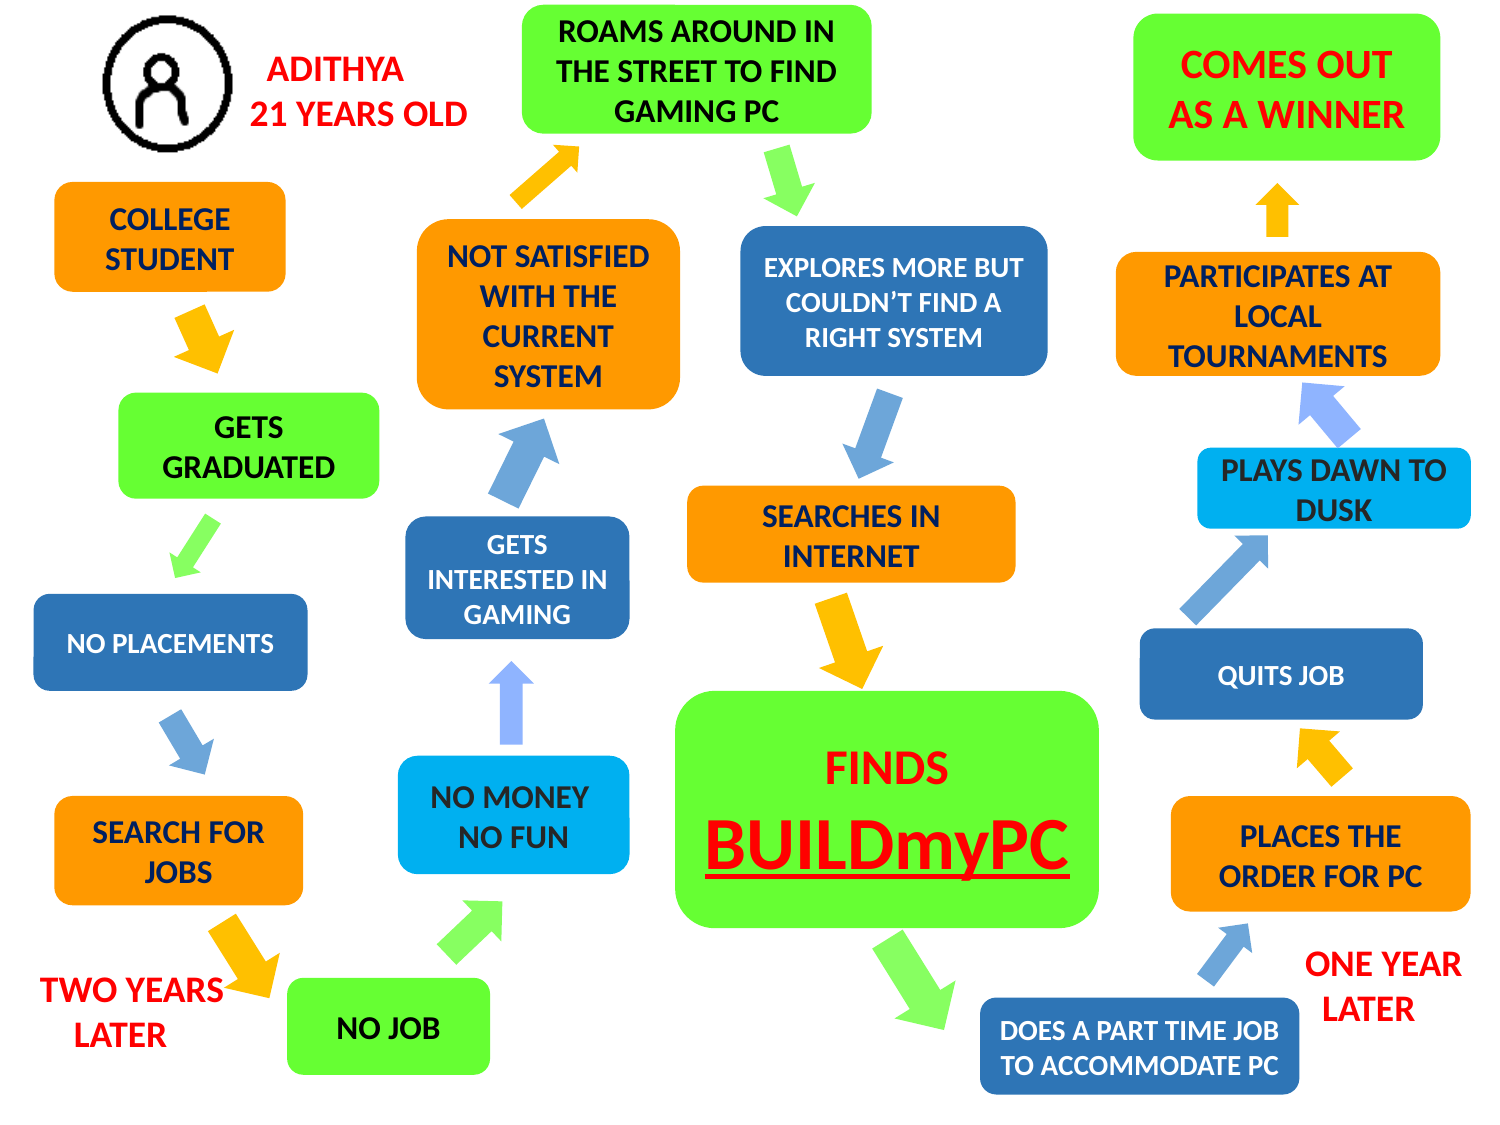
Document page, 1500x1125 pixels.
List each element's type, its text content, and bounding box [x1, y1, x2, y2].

text_box GETS INTERESTED IN GAMING [404, 515, 631, 641]
text_box [840, 387, 905, 481]
text_box DOES A PART TIME JOB TO ACCOMMODATE PC [978, 996, 1301, 1096]
text_box [486, 659, 537, 746]
text_box EXPLORES MORE BUT COULDN’T FIND A RIGHT SYSTEM [739, 225, 1049, 377]
text_box QUITS JOB [1138, 627, 1424, 721]
text_box PLACES THE ORDER FOR PC [1169, 794, 1472, 913]
text_box [157, 707, 216, 776]
text_box ONE YEAR LATER [1290, 931, 1478, 1037]
text_box [435, 899, 504, 967]
text_box NO MONEY NO FUN [396, 754, 631, 876]
text_box FINDS BUILDmyPC [674, 689, 1100, 930]
text_box [1297, 381, 1363, 450]
text_box [508, 143, 581, 211]
text_box TWO YEARS LATER [25, 957, 240, 1063]
text_box COMES OUT AS A WINNER [1132, 12, 1442, 162]
text_box [1252, 181, 1302, 238]
text_box COLLEGE STUDENT [53, 180, 287, 293]
text_box SEARCHES IN INTERNET [686, 484, 1017, 584]
text_box GETS GRADUATED [117, 391, 381, 500]
picture [81, 0, 254, 173]
text_box NO JOB [286, 976, 492, 1076]
text_box NOT SATISFIED WITH THE CURRENT SYSTEM [415, 218, 682, 411]
text_box [1195, 922, 1254, 989]
text_box [486, 417, 562, 510]
text_box [813, 591, 886, 691]
text_box [167, 512, 223, 580]
text_box ADITHYA 21 YEARS OLD [254, 36, 483, 141]
text_box ROAMS AROUND IN THE STREET TO FIND GAMING PC [520, 3, 873, 135]
text_box PLAYS DAWN TO DUSK [1196, 446, 1472, 530]
text_box SEARCH FOR JOBS [53, 794, 305, 907]
text_box [206, 912, 282, 1000]
text_box [1295, 727, 1355, 789]
text_box [760, 143, 818, 218]
text_box [171, 303, 237, 375]
text_box NO PLACEMENTS [32, 592, 309, 692]
text_box [870, 928, 958, 1032]
text_box [1177, 534, 1270, 627]
text_box PARTICIPATES AT LOCAL TOURNAMENTS [1114, 250, 1442, 377]
